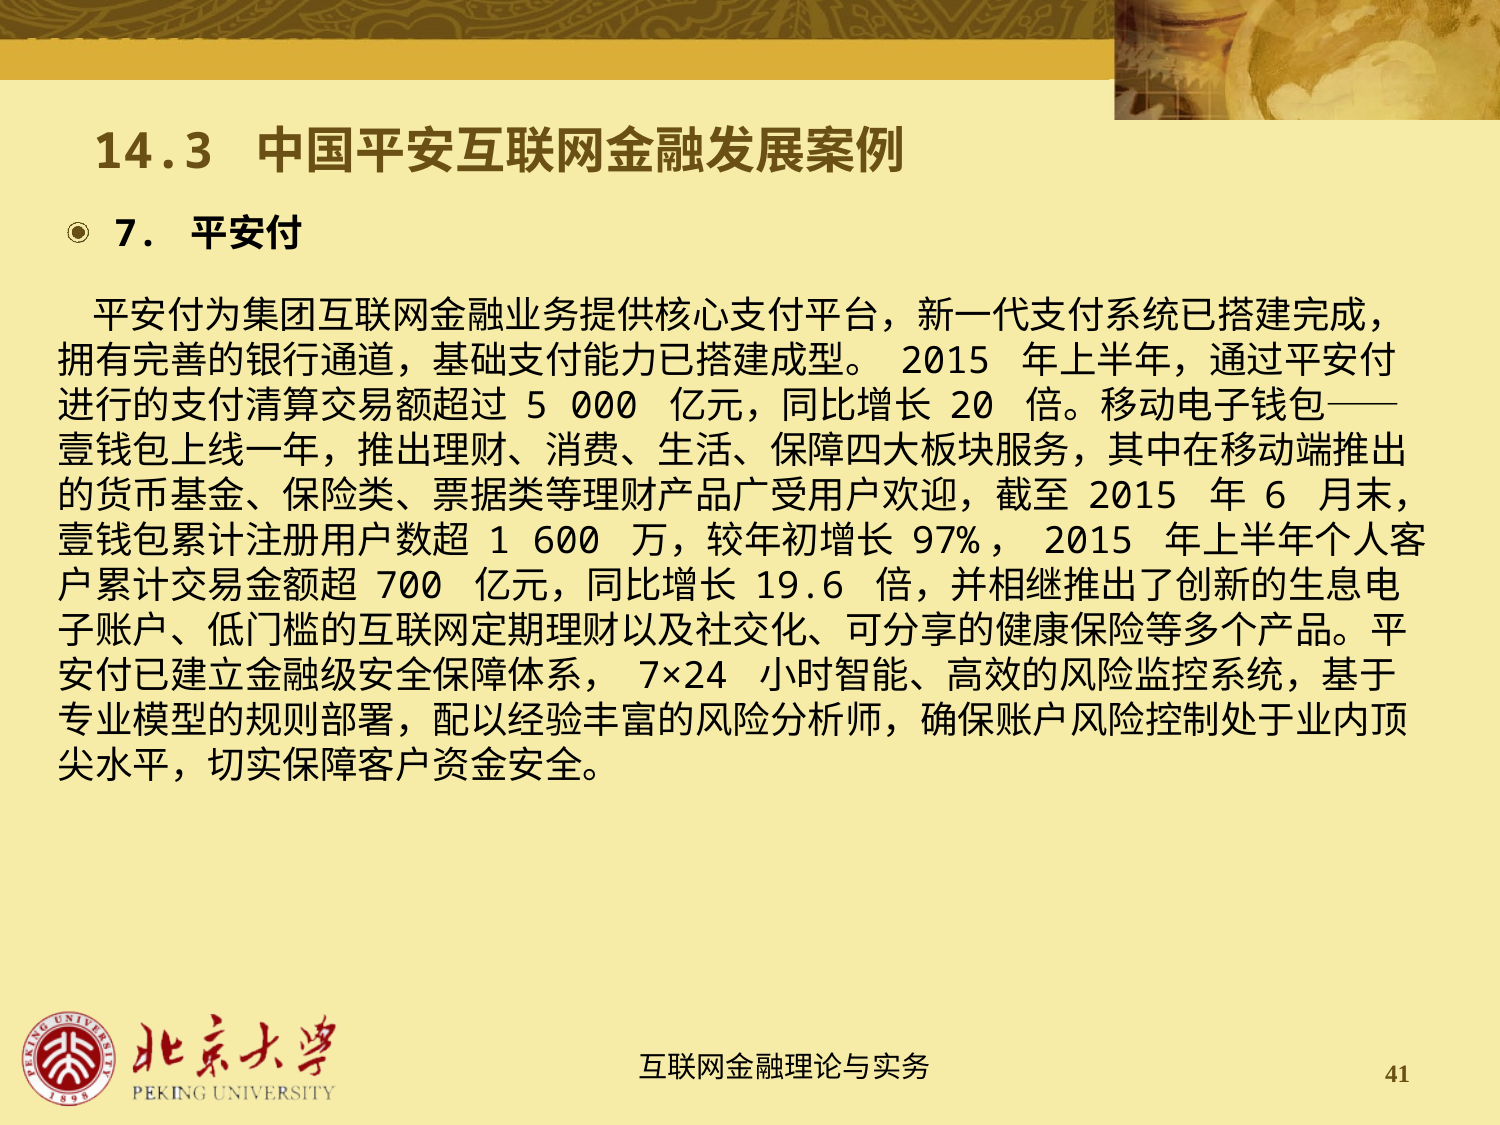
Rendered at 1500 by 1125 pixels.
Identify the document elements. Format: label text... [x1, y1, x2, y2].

list 7. 平安付 平安付为集团互联网金融业务提供核心支付平台，新一代支付系统已搭建完成，拥有完善的银行通道，基础支付能力已搭建成型。 2015 年上半年，通过平安付进行的支付清算交易额超过 5 000 亿元，同比增长 20 倍。移动电子钱包——壹钱包上线一年，推出理财、消费、生活、保障四大板块服务，其中在移动端推出的货币基金、保险类、票据类等理财产品广受用户欢迎，截至 2015 年 6 月末，壹钱包累计注册用户数超 1 600 万，较年初增长 97%， 2015 年上半年个人客户累计交易金额超 700 亿元，同比增长 19.6 倍，并相继推出了创新的生息电子账户、低门槛的互联网定期理财以及社交化、可分享的健康保险等多个产品。平安付已建立金融级安全保障体系， 7×24 小时智能、高效的风险监控系统，基于专业模型的规则部署，配以经验丰富的风险分析师，确保账户风险控制处于业内顶尖水平，切实保障客户资金安全。 [42, 201, 1447, 1043]
title 14.3 中国平安互联网金融发展案例 [78, 89, 1425, 201]
slide_number 41 [1074, 1042, 1425, 1103]
picture [57, 211, 98, 251]
picture [19, 984, 339, 1109]
picture [0, 0, 1500, 120]
